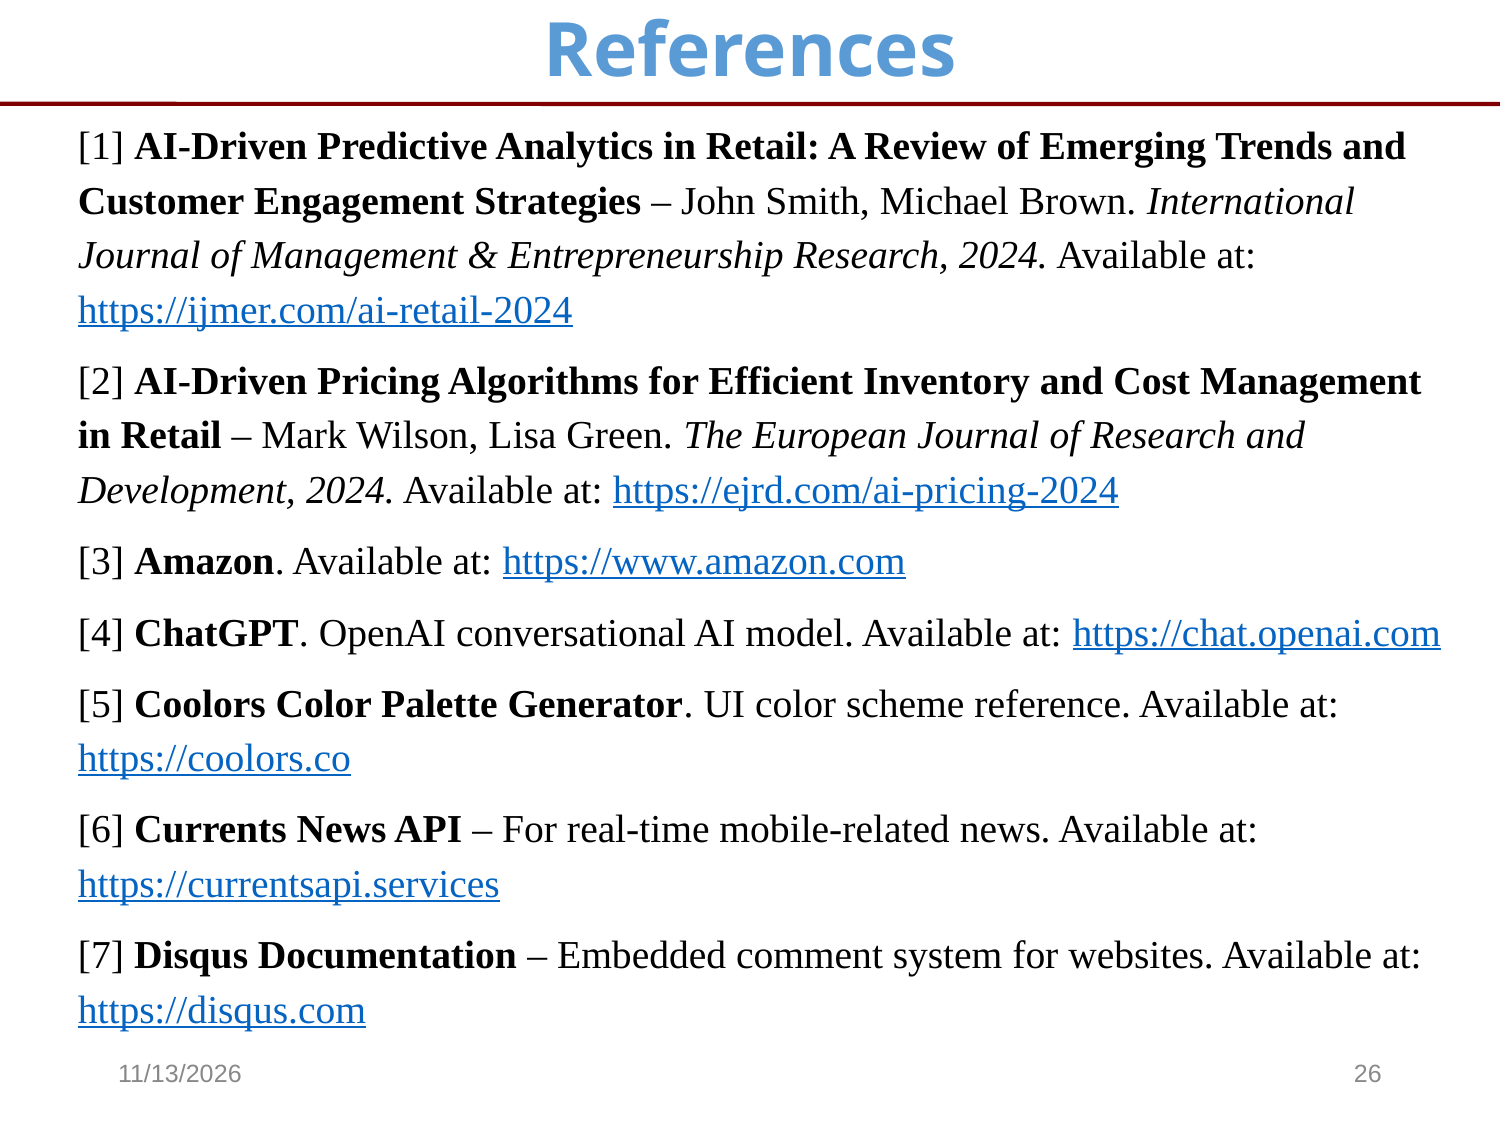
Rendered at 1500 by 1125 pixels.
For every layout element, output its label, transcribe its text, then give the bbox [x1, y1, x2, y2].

slide_number 26 [1059, 1042, 1397, 1103]
text_box [1] AI-Driven Predictive Analytics in Retail: A Review of Emerging Trends and Customer Engagement Strategies – John Smith, Michael Brown. International Journal of Management & Entrepreneurship Research, 2024. Available at: https://ijmer.com/ai-retail-2024 [2] AI-Driven Pricing Algorithms for Efficient Inventory and Cost Management in Retail – Mark Wilson, Lisa Green. The European Journal of Research and Development, 2024. Available at: https://ejrd.com/ai-pricing-2024 [3] Amazon. Available at: https://www.amazon.com [4] ChatGPT. OpenAI conversational AI model. Available at: https://chat.openai.com [5] Coolors Color Palette Generator. UI color scheme reference. Available at: https://coolors.co [6] Currents News API – For real-time mobile-related news. Available at: https://currentsapi.services [7] Disqus Documentation – Embedded comment system for websites. Available at: https://disqus.com [25, 105, 1475, 1039]
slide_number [103, 1042, 441, 1103]
title References [75, 24, 1425, 101]
